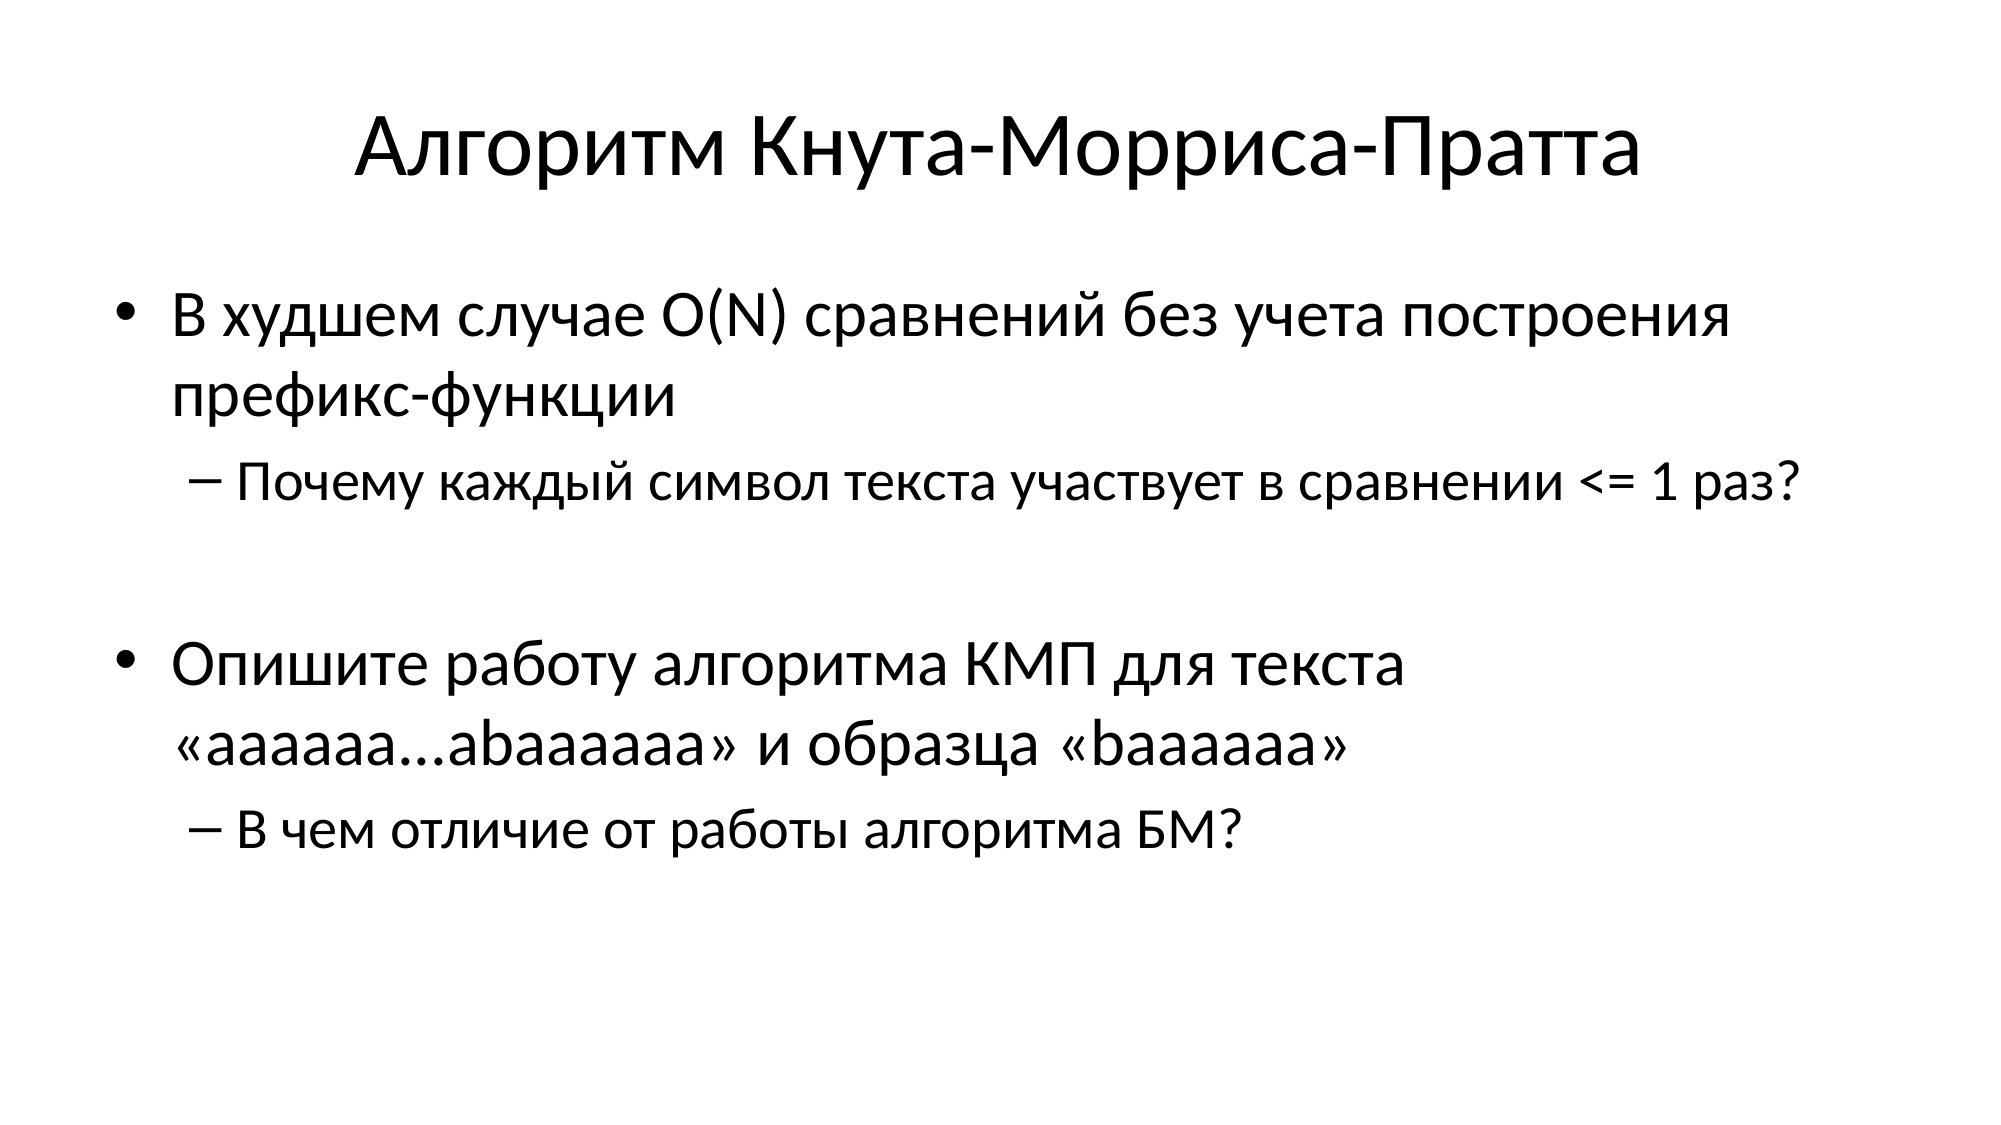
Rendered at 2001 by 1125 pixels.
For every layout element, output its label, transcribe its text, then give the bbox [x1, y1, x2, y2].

list В худшем случае О(N) сравнений без учета построения префикс-функции Почему каждый символ текста участвует в сравнении <= 1 раз? Опишите работу алгоритма КМП для текста «аааааа...аbaaaaaa» и образца «baaaaaa» В чем отличие от работы алгоритма БМ? [99, 262, 1900, 1005]
title Алгоритм Кнута-Морриса-Пратта [99, 45, 1900, 233]
